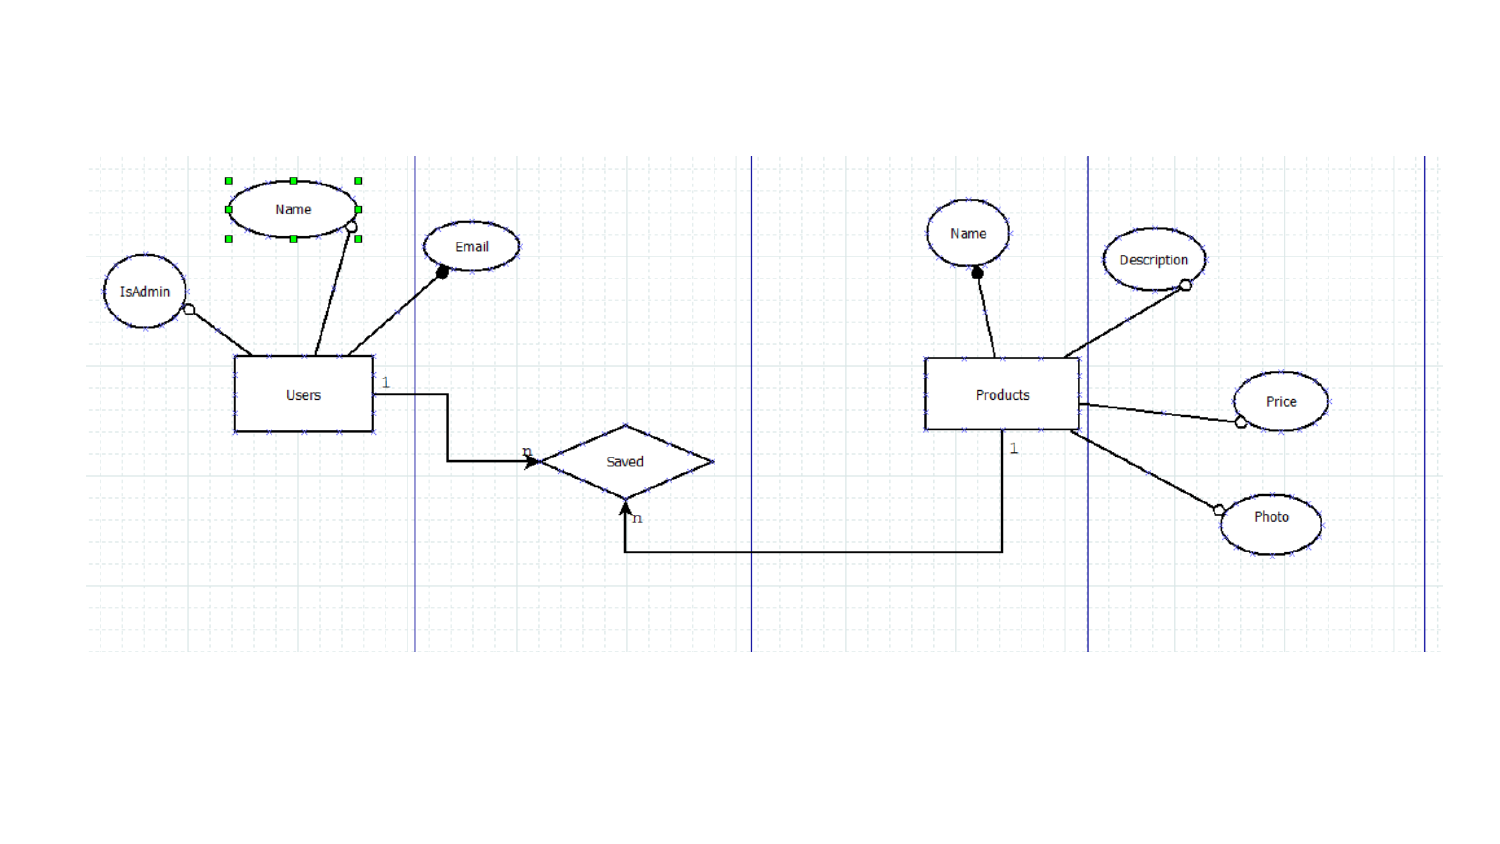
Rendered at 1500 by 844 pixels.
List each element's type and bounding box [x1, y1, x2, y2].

picture [86, 155, 1443, 652]
